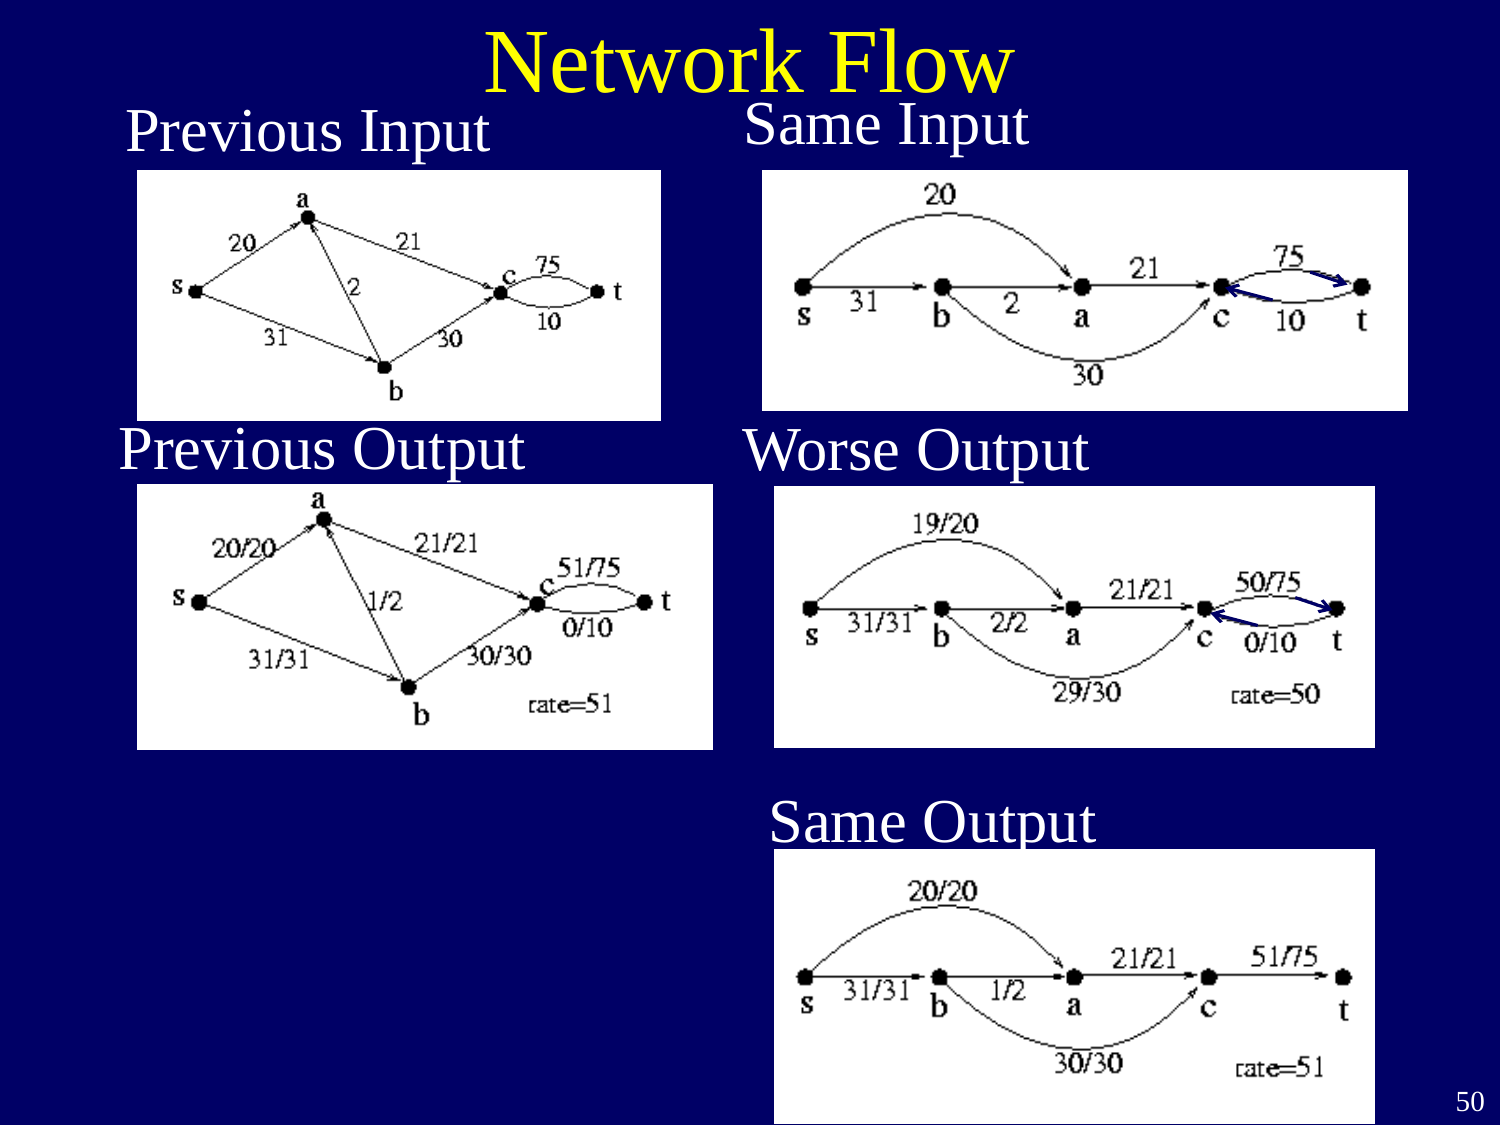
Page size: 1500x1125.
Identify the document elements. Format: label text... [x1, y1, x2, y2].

picture [774, 849, 1376, 1125]
picture [774, 486, 1376, 749]
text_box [1224, 287, 1273, 301]
text_box Previous Input [110, 82, 506, 172]
picture [137, 484, 713, 751]
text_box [1209, 612, 1259, 626]
picture [762, 169, 1409, 411]
picture [137, 170, 662, 421]
text_box Same Output [753, 772, 1112, 863]
text_box Same Input [728, 75, 1045, 165]
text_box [1295, 597, 1334, 611]
text_box Previous Output [103, 399, 542, 490]
text_box Worse Output [727, 400, 1105, 491]
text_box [1309, 271, 1348, 285]
title Network Flow [112, 0, 1388, 150]
